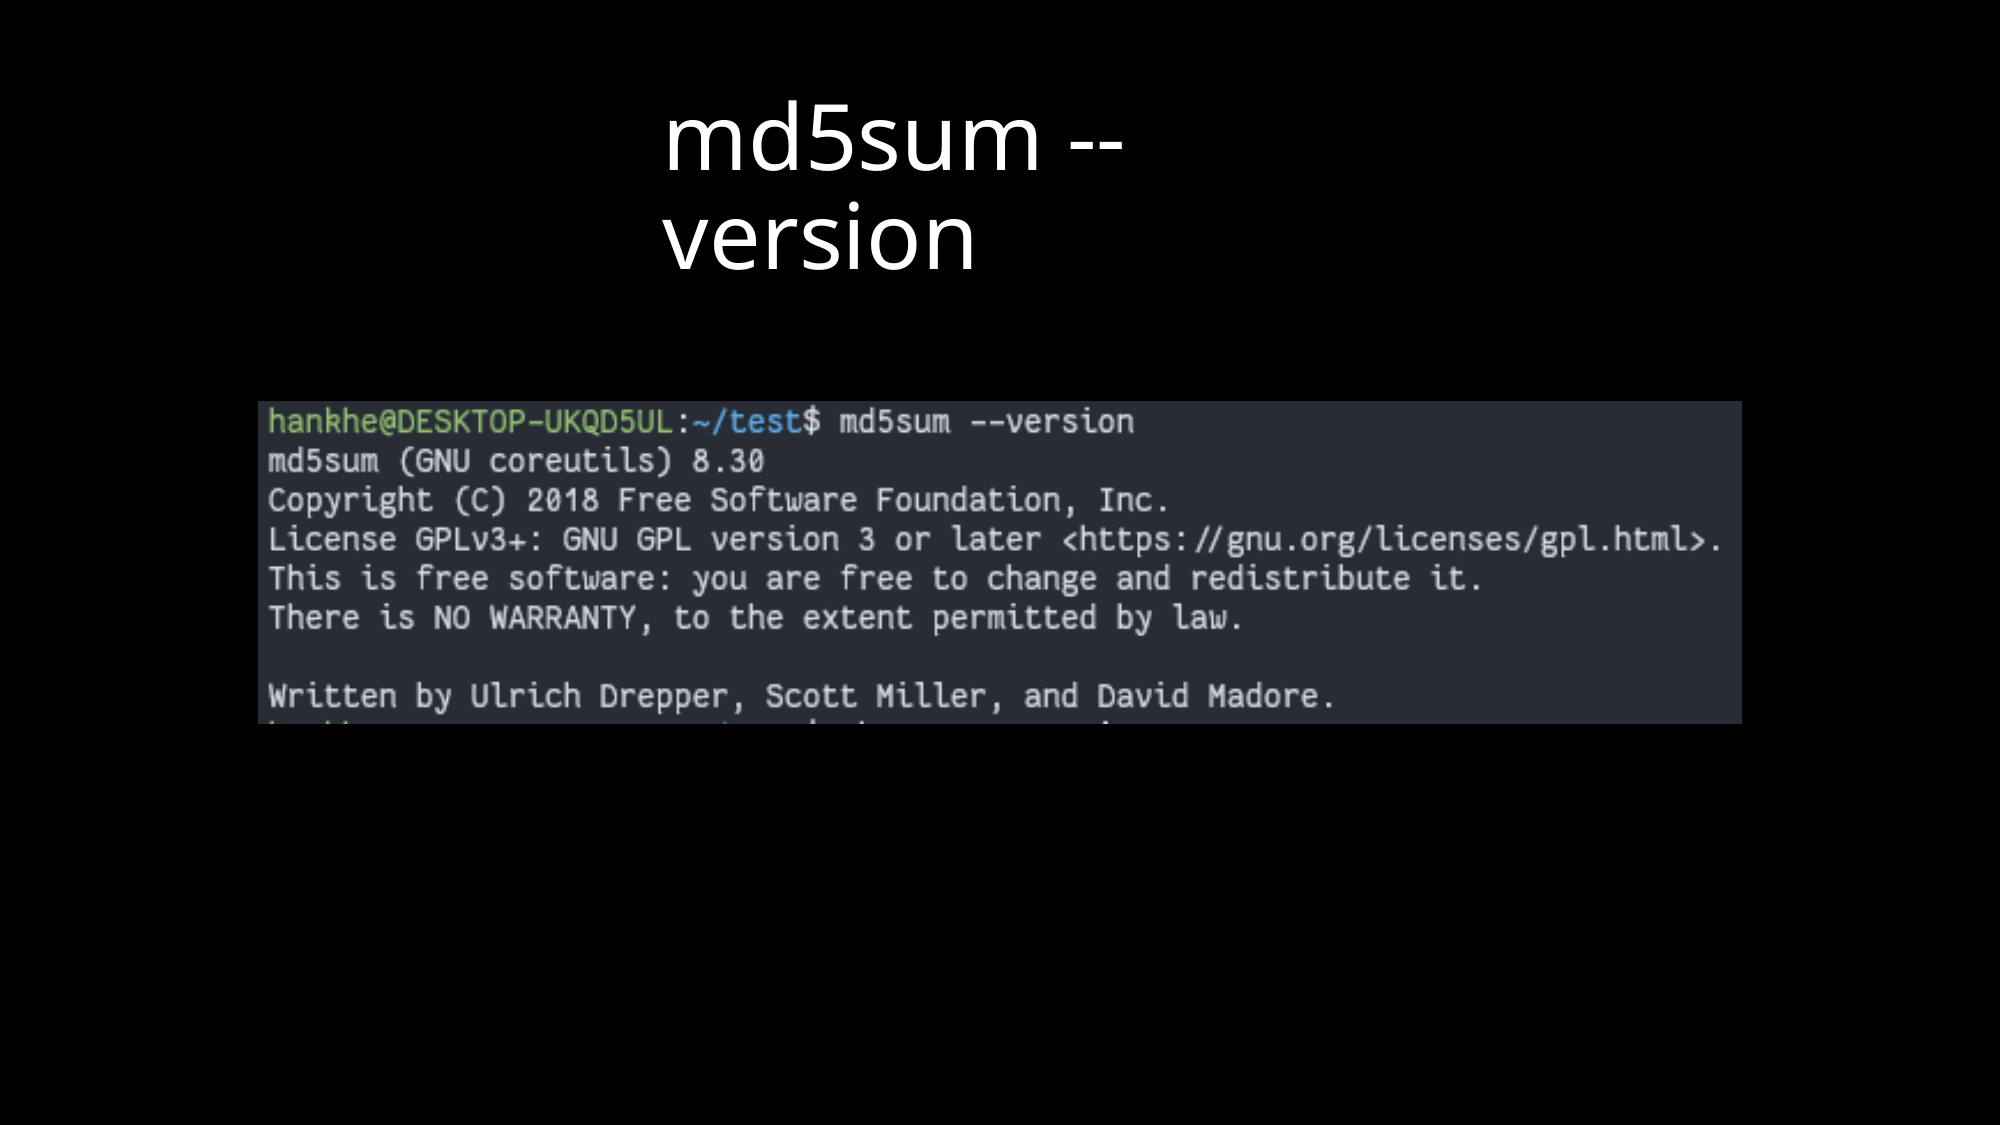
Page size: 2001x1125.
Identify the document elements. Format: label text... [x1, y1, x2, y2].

title md5sum --version [648, 81, 1352, 300]
picture [258, 401, 1742, 724]
